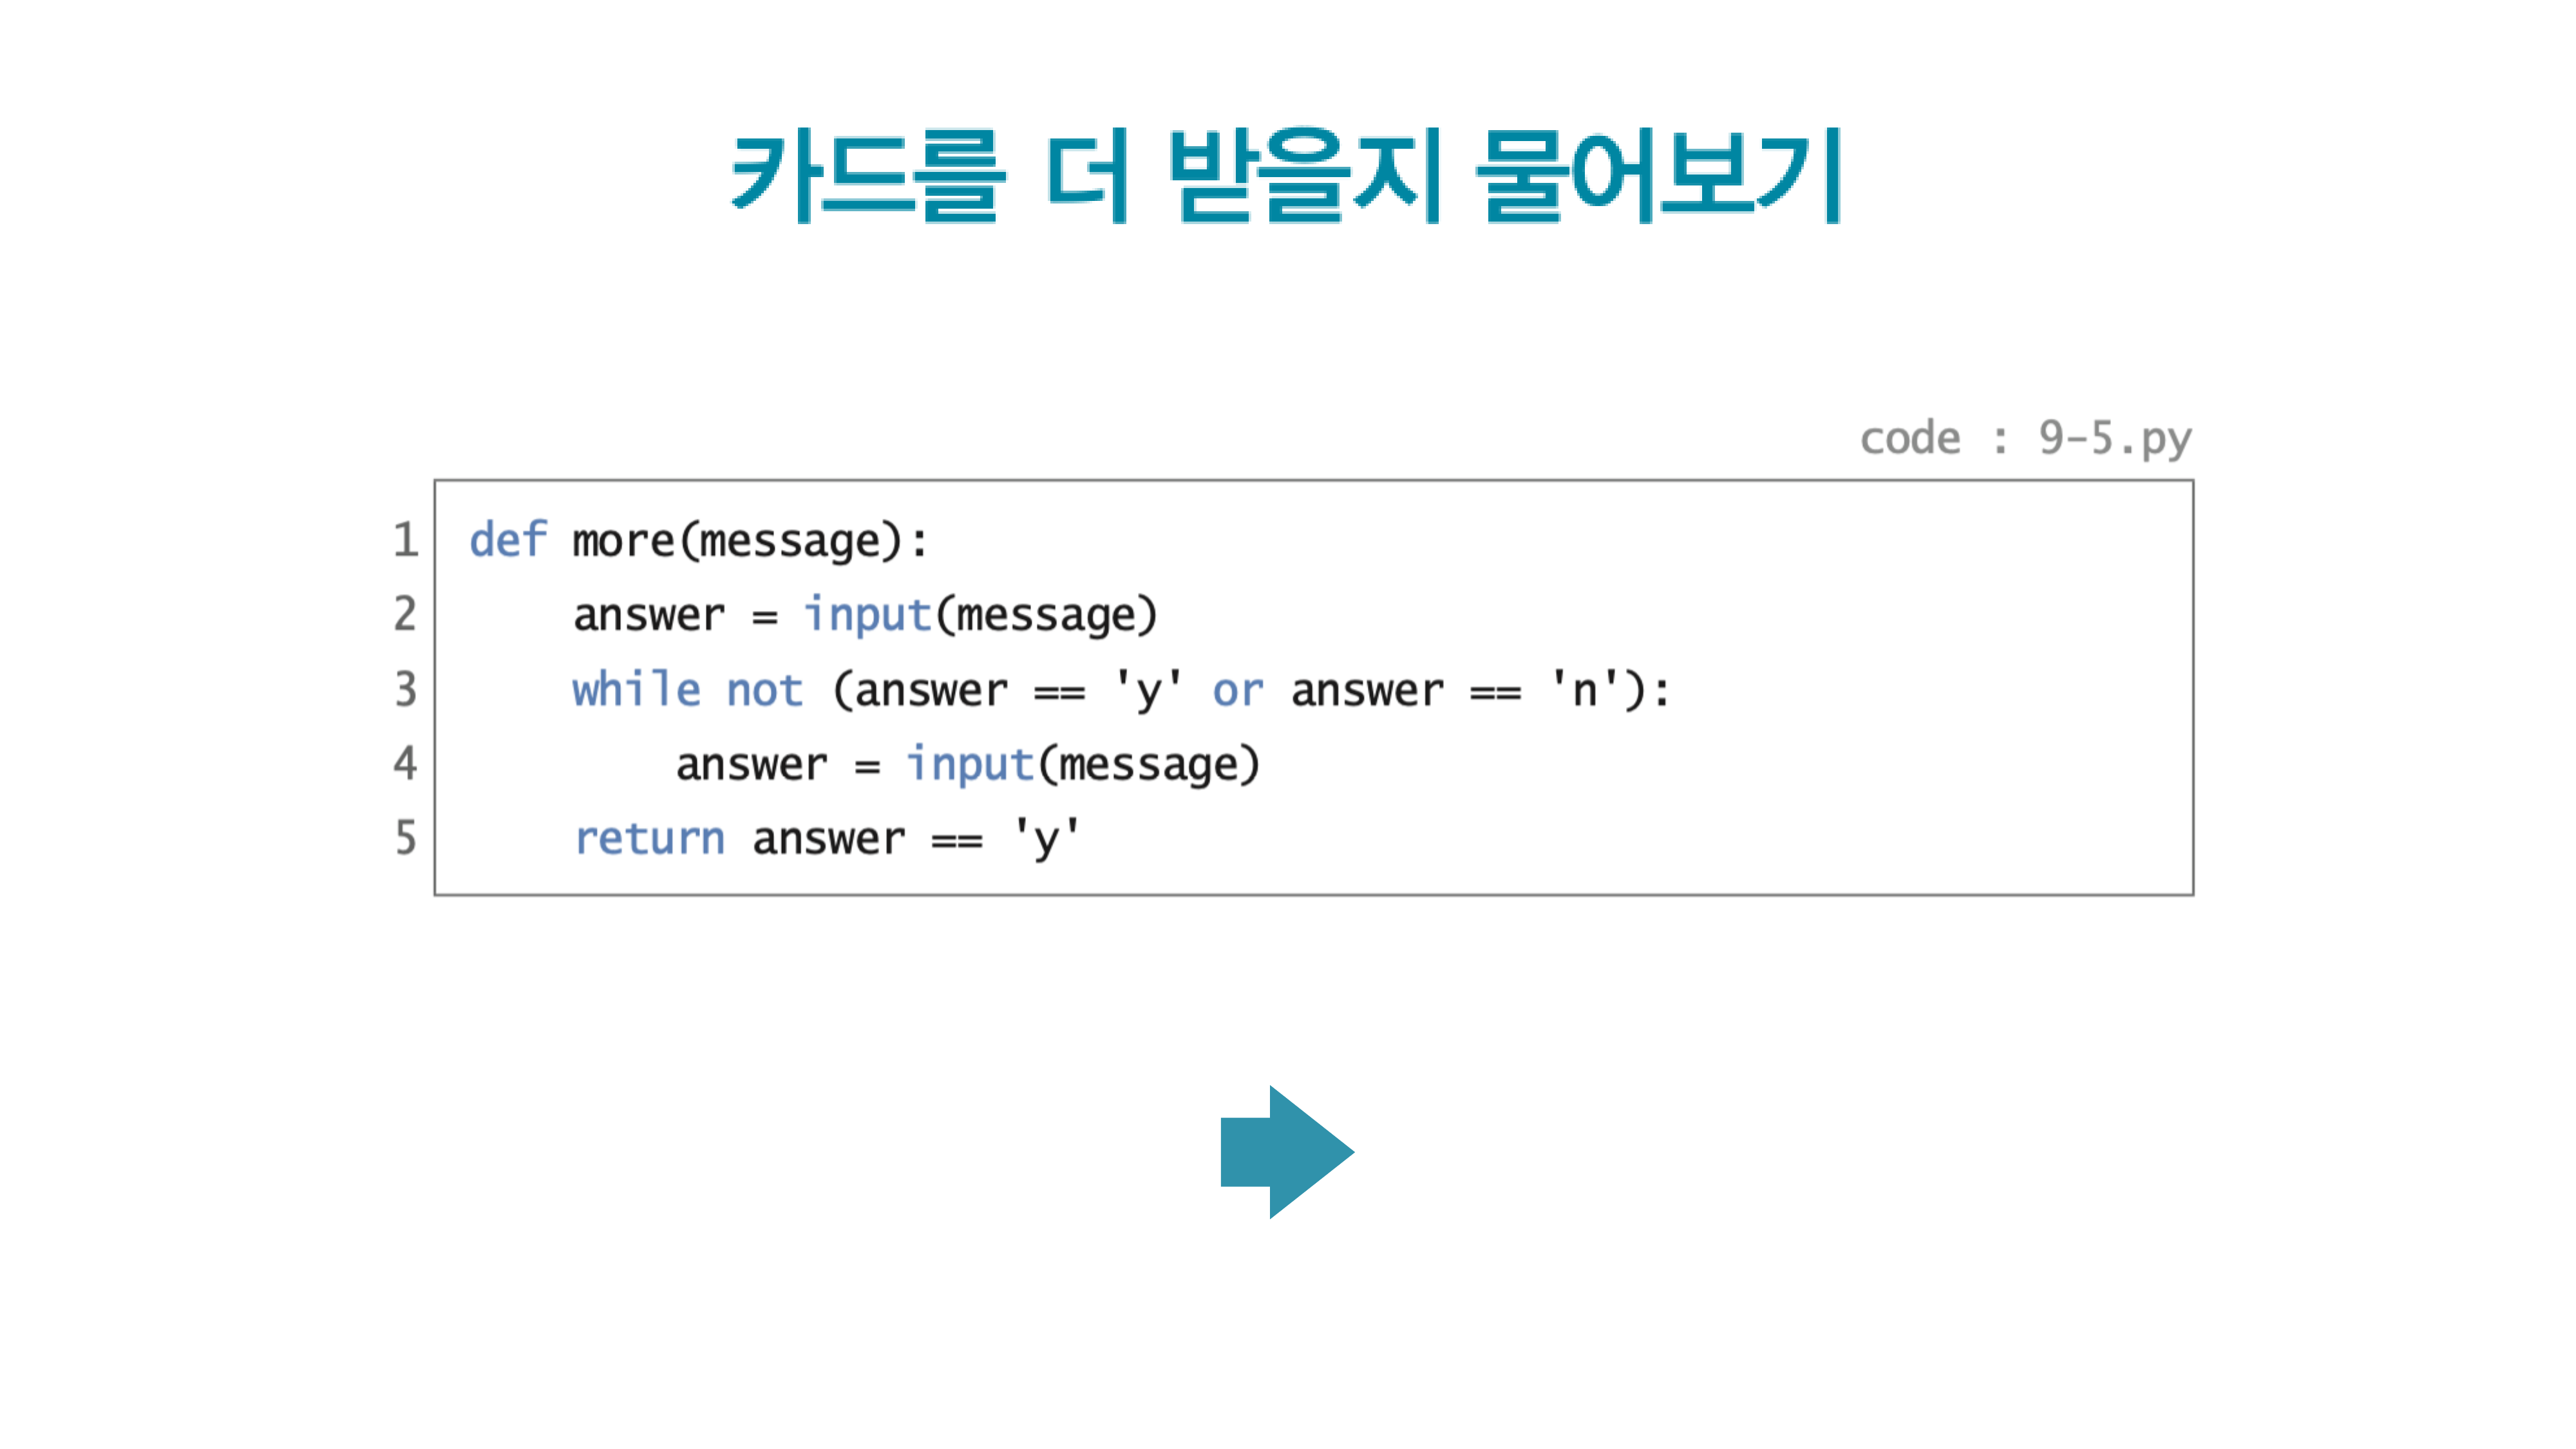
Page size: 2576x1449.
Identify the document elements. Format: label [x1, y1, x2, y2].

text_box [1220, 1084, 1356, 1220]
picture [683, 89, 1893, 272]
picture [359, 392, 2216, 918]
